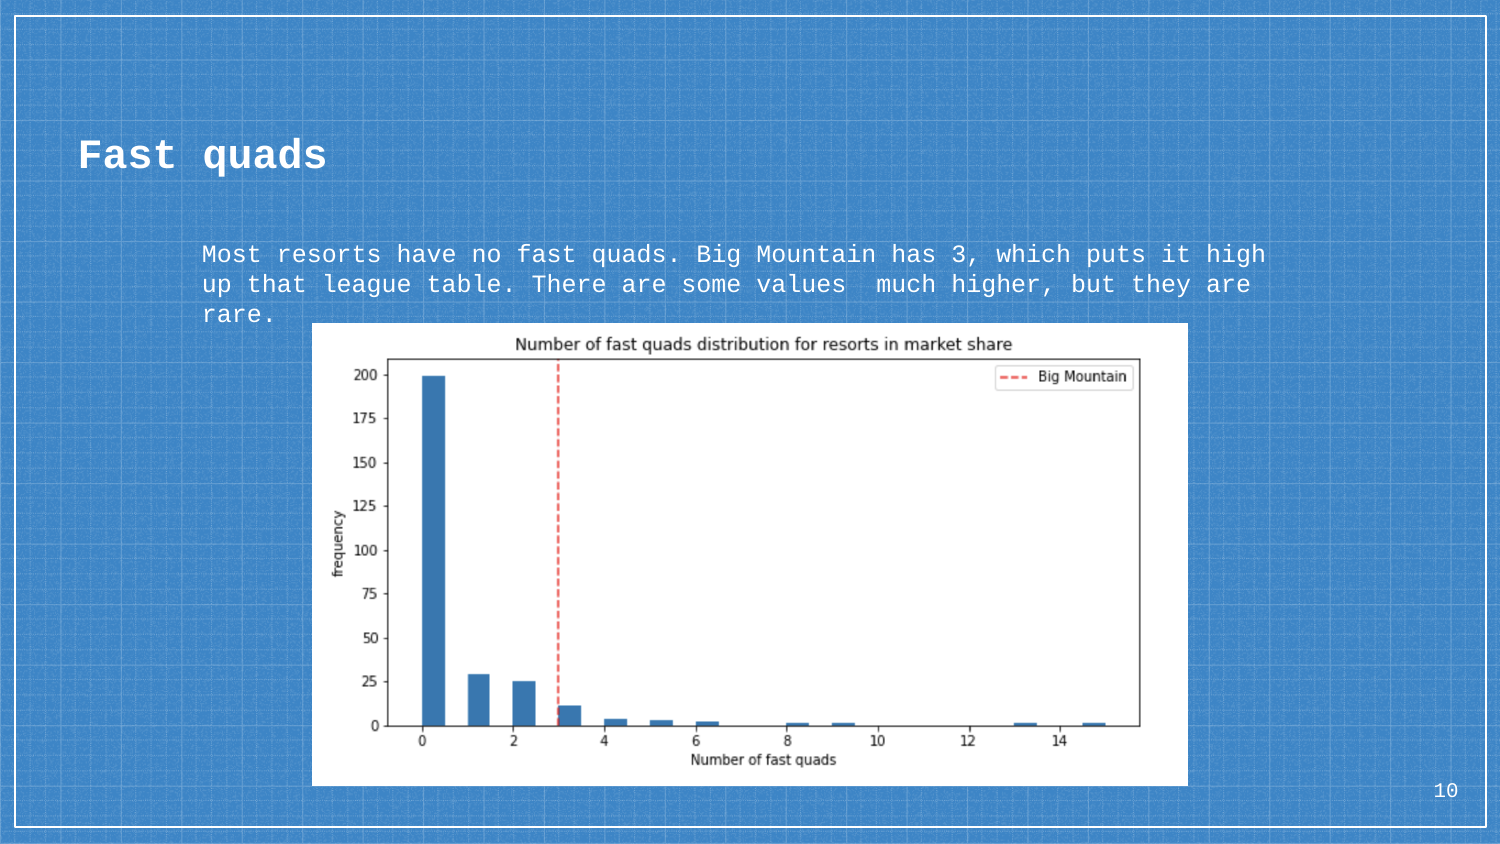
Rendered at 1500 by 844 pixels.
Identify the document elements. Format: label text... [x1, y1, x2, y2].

title Fast quads [62, 111, 875, 180]
slide_number 10 [1398, 761, 1474, 810]
text_box Most resorts have no fast quads. Big Mountain has 3, which puts it high up that league table. There are some values much higher, but they are rare. [186, 222, 1313, 291]
picture [0, 0, 1500, 844]
